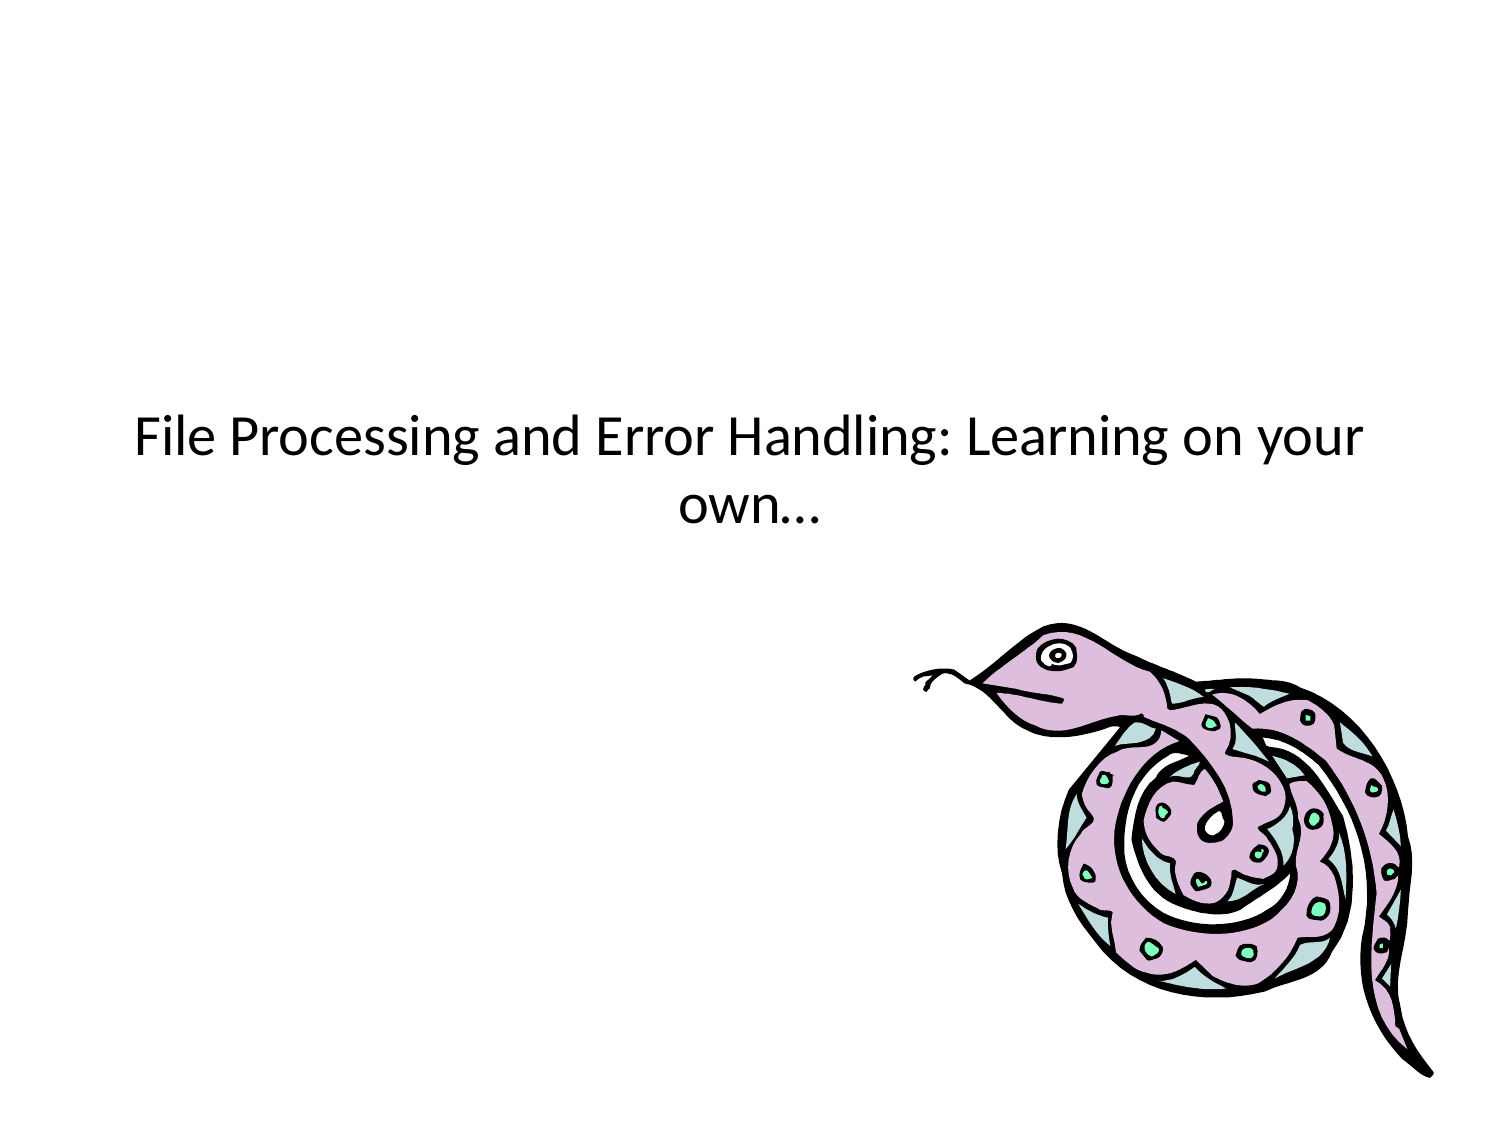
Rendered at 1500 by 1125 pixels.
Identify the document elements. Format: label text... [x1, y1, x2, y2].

title File Processing and Error Handling: Learning on your own… [112, 353, 1388, 585]
picture [912, 612, 1435, 1079]
